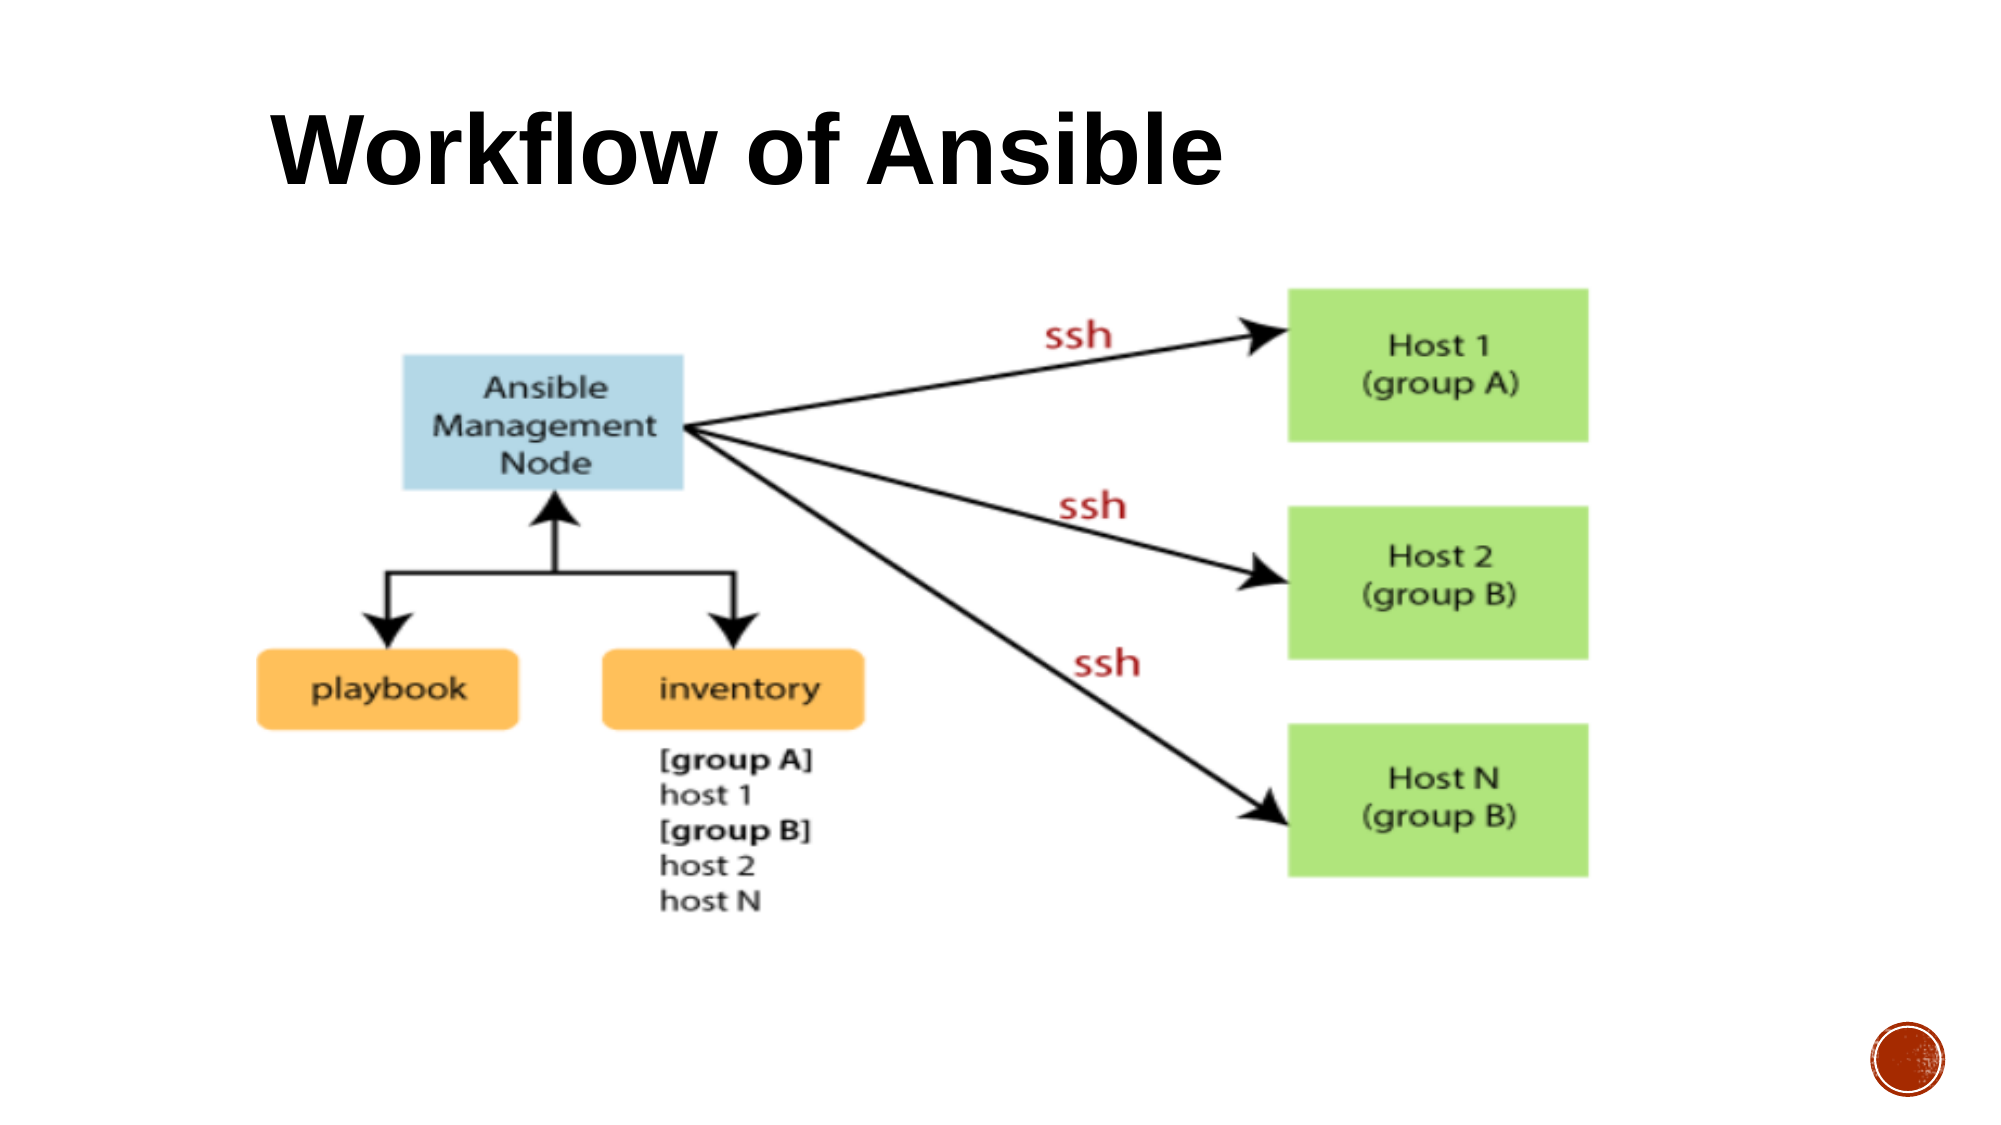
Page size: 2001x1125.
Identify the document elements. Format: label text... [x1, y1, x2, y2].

picture [256, 257, 1691, 931]
text_box Workflow of Ansible [256, 77, 1419, 212]
